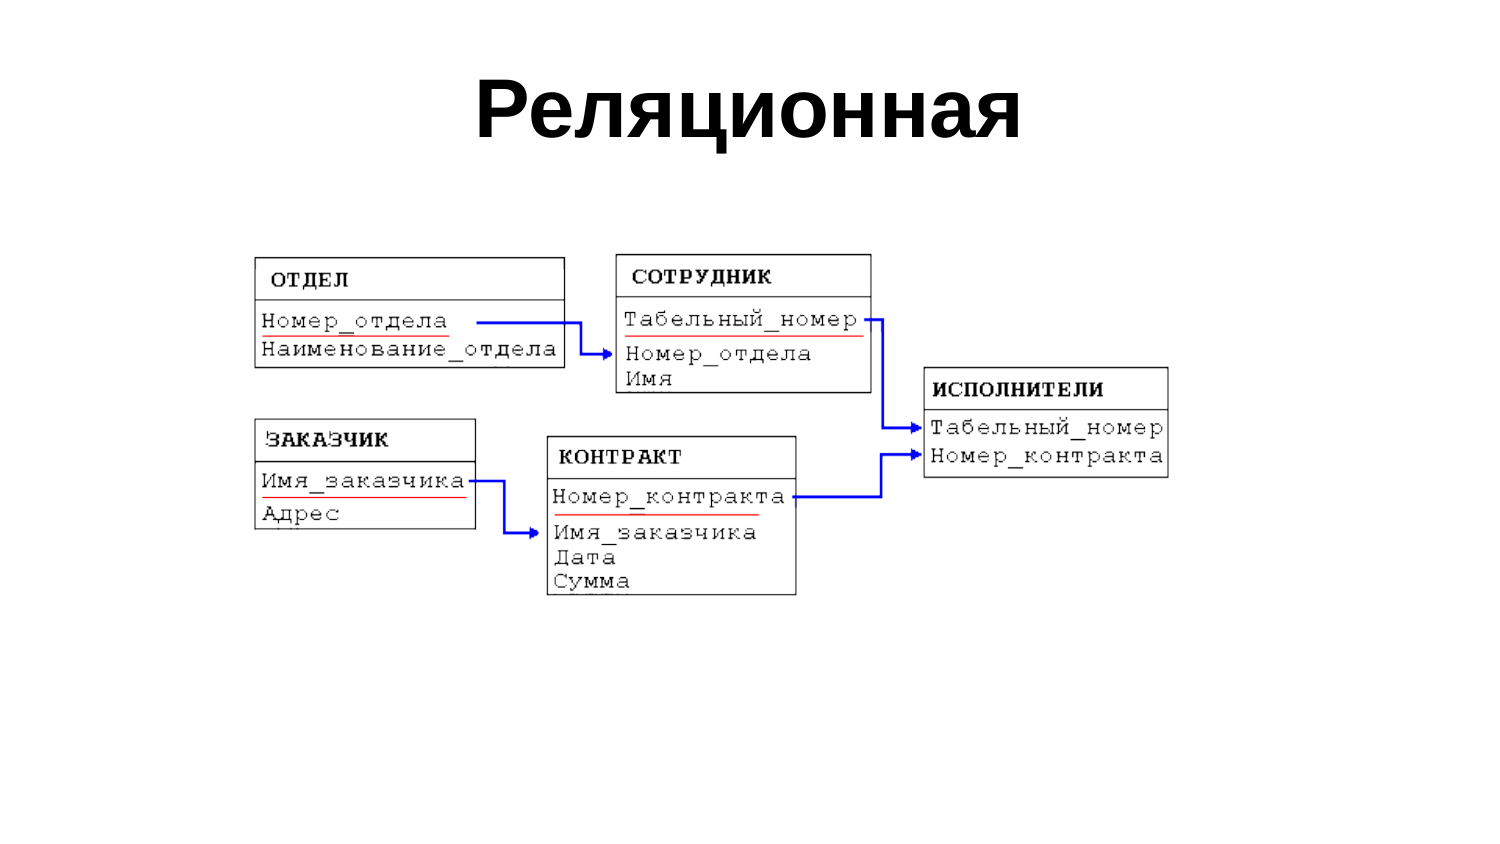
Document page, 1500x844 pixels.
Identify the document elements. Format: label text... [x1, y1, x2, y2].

title Реляционная [75, 33, 1425, 175]
picture [241, 232, 1180, 624]
